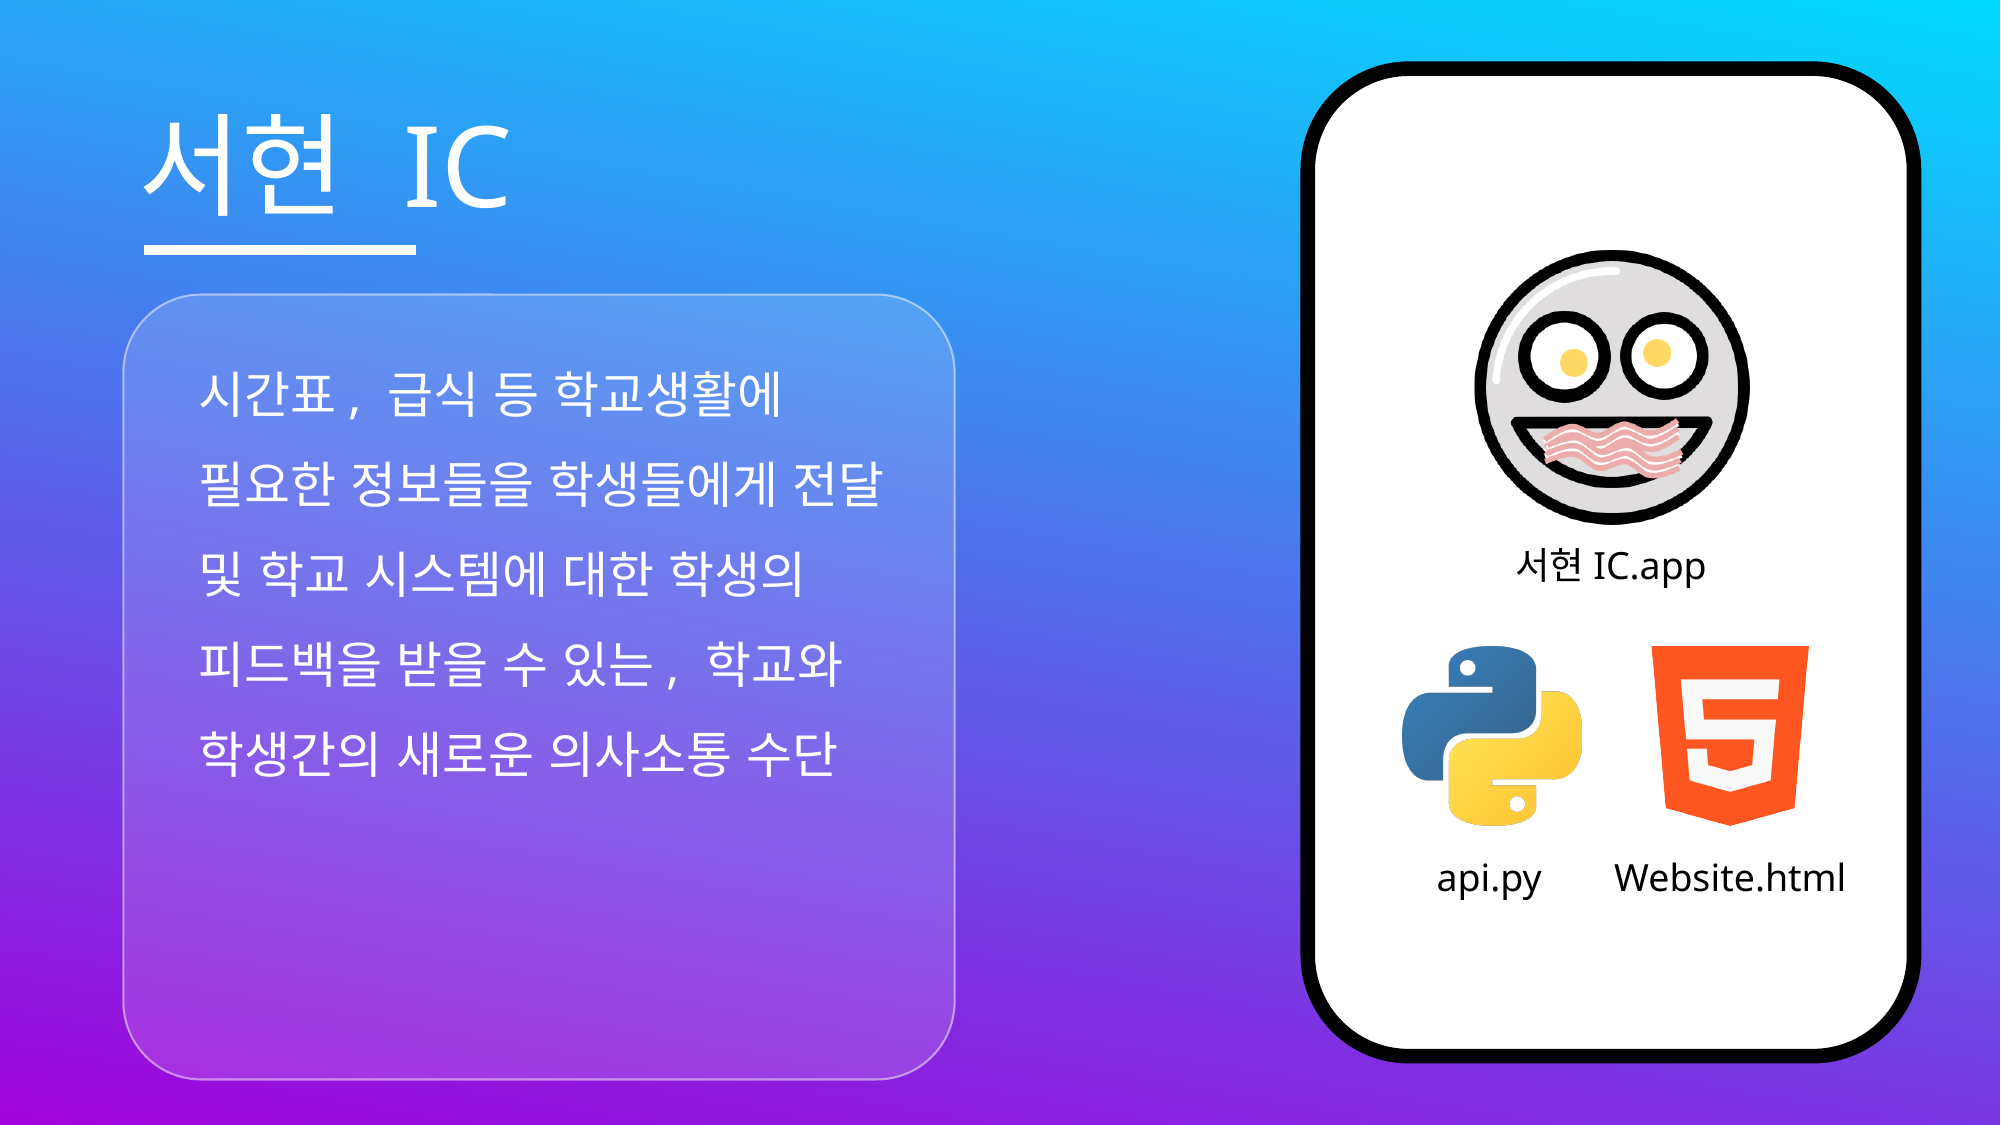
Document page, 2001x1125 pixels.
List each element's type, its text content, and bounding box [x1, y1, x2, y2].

picture [1462, 238, 1760, 535]
text_box 시간표, 급식 등 학교생활에 필요한 정보들을 학생들에게 전달 및 학교 시스템에 대한 학생의 피드백을 받을 수 있는, 학교와 학생간의 새로운 의사소통 수단 [184, 326, 907, 791]
picture [1640, 646, 1820, 826]
text_box [122, 293, 956, 1081]
picture [1402, 646, 1582, 826]
text_box [1306, 67, 1916, 1058]
picture [1367, 63, 1920, 170]
text_box api.py [1421, 846, 1562, 907]
text_box 서현IC.app [1471, 535, 1751, 595]
text_box Website.html [1586, 846, 1875, 907]
picture [1565, 0, 2000, 78]
text_box 서현 IC [123, 87, 749, 238]
